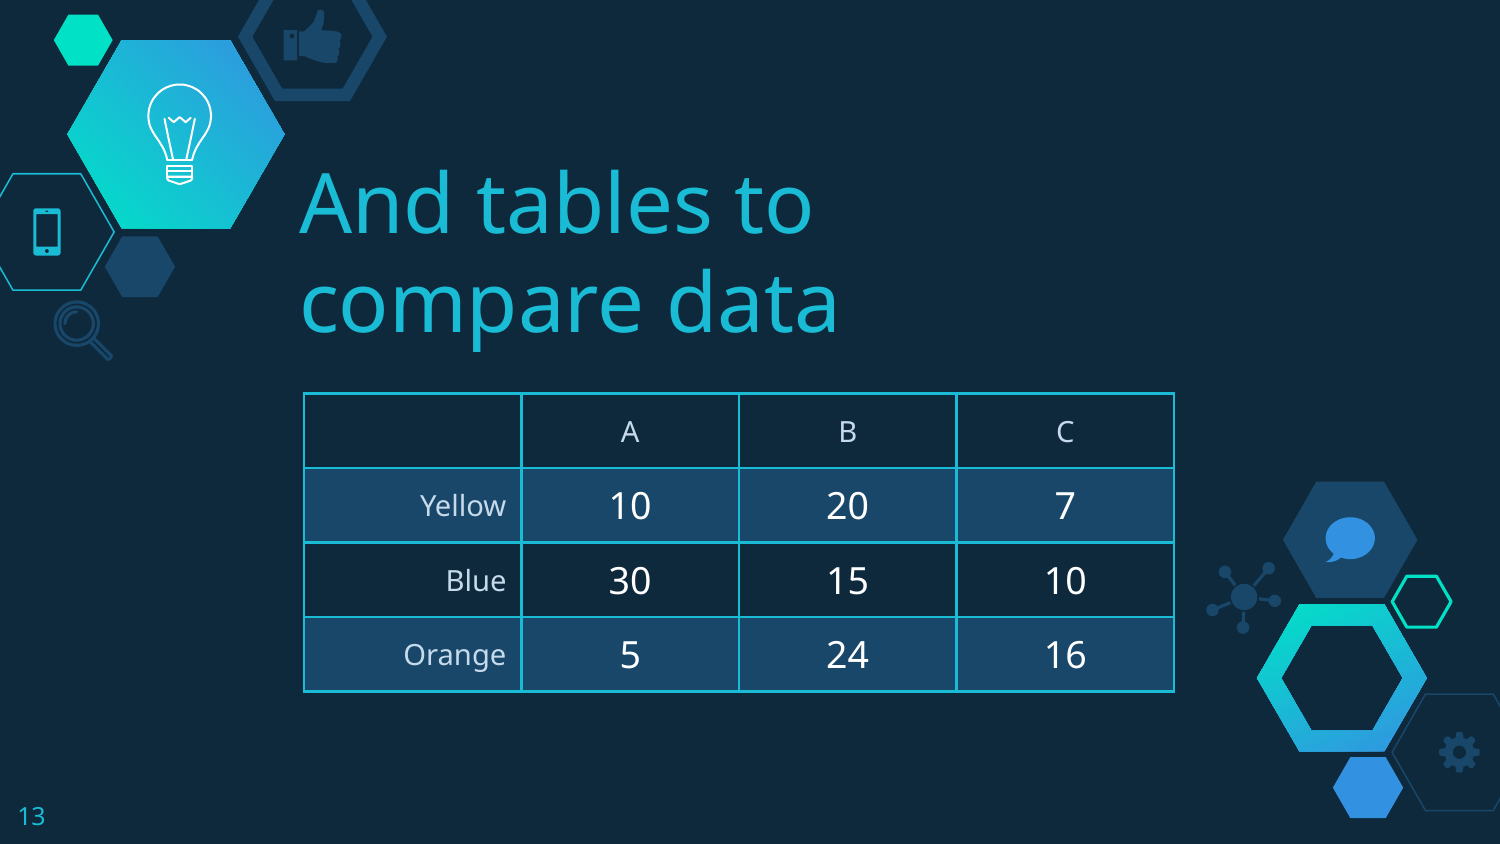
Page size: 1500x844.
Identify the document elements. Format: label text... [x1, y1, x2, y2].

slide_number ‹#› [2, 785, 93, 844]
table_cell 5 [523, 618, 738, 690]
table_cell Orange [305, 618, 520, 690]
table_cell 7 [958, 469, 1173, 541]
table_cell 20 [740, 469, 955, 541]
table_header [305, 395, 520, 467]
table_cell Yellow [305, 469, 520, 541]
table_header C [958, 395, 1173, 467]
table_cell Blue [305, 544, 520, 616]
table_cell 24 [740, 618, 955, 690]
table_cell 10 [523, 469, 738, 541]
table_cell 10 [958, 544, 1173, 616]
table_cell 30 [523, 544, 738, 616]
title And tables to compare data [284, 134, 1096, 241]
table_header A [523, 395, 738, 467]
table_cell 16 [958, 618, 1173, 690]
table_cell 15 [740, 544, 955, 616]
table_header B [740, 395, 955, 467]
